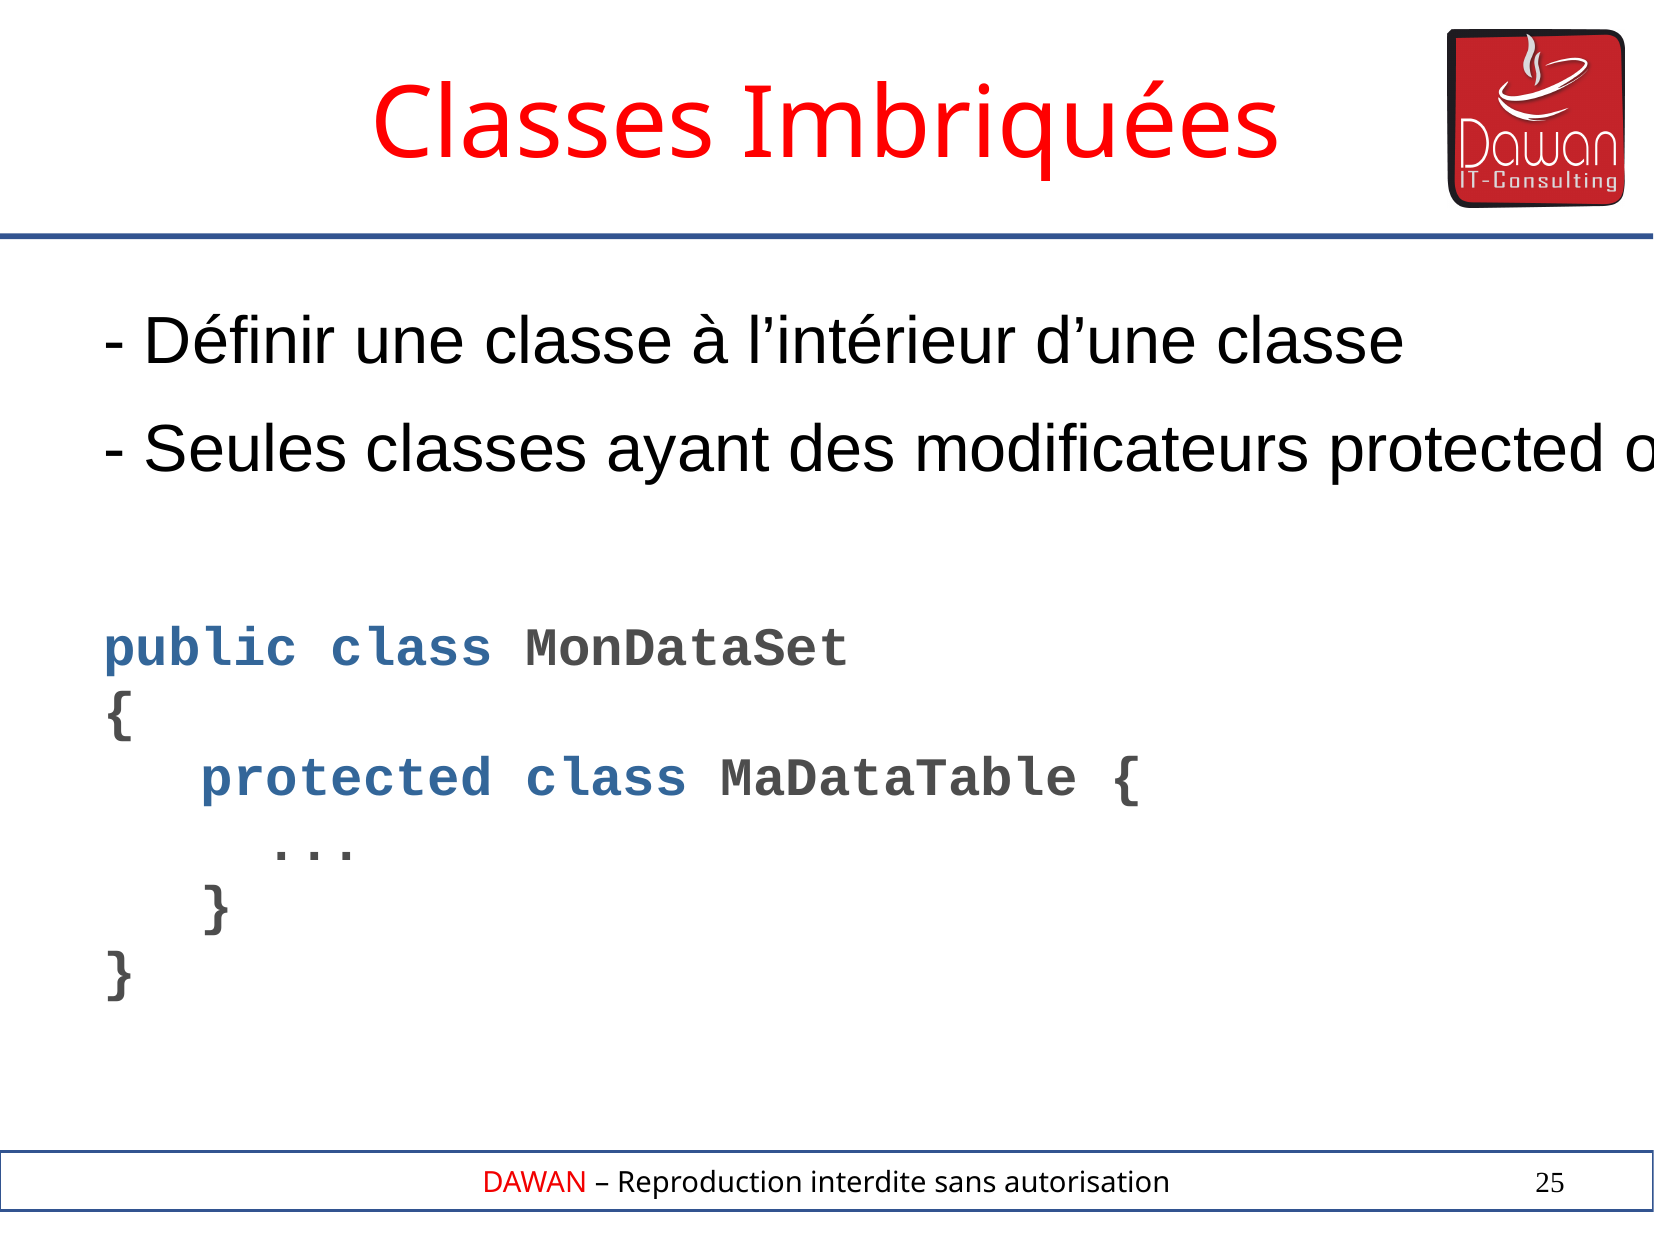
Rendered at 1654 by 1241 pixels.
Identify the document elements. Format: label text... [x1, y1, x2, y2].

slide_number 25 [1185, 1163, 1565, 1228]
text_box Classes Imbriquées [88, 50, 1565, 182]
picture [1447, 29, 1625, 208]
text_box - Définir une classe à l’intérieur d’une classe - Seules classes ayant des modificateurs protected ou private public class MonDataSet { protected class MaDataTable { ... } } [88, 289, 1544, 1026]
